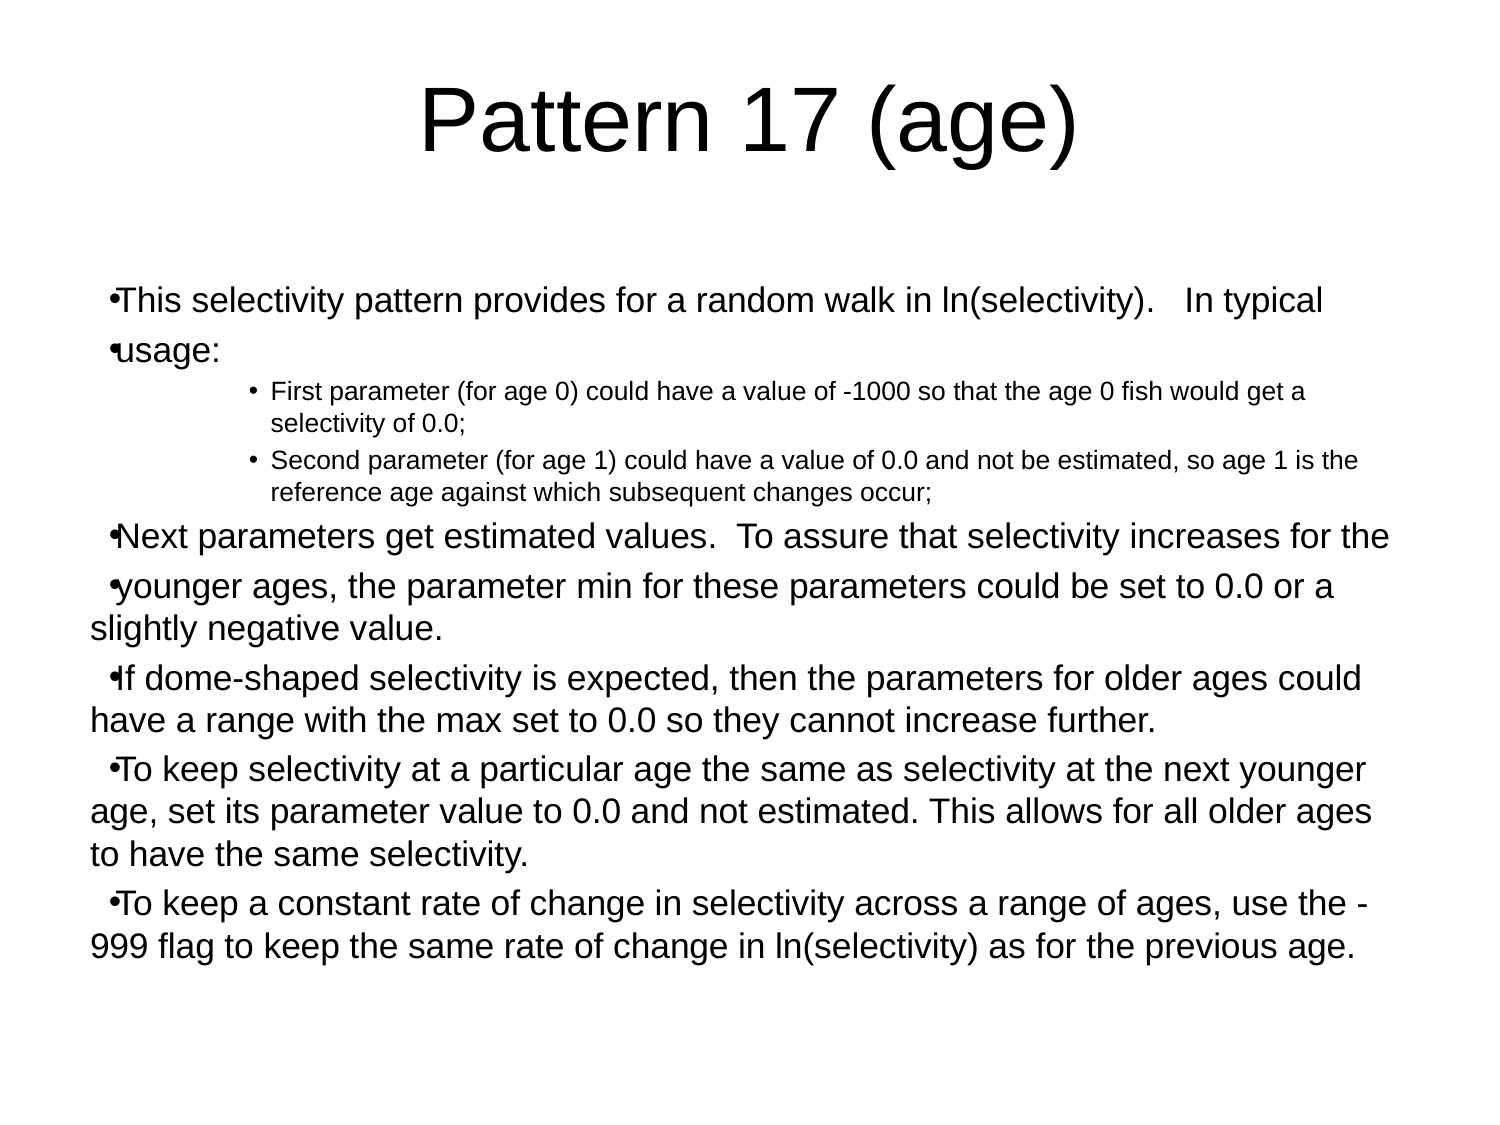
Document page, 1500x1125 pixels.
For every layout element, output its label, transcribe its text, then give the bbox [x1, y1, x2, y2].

list This selectivity pattern provides for a random walk in ln(selectivity). In typical usage: First parameter (for age 0) could have a value of -1000 so that the age 0 fish would get a selectivity of 0.0; Second parameter (for age 1) could have a value of 0.0 and not be estimated, so age 1 is the reference age against which subsequent changes occur; Next parameters get estimated values. To assure that selectivity increases for the younger ages, the parameter min for these parameters could be set to 0.0 or a slightly negative value. If dome-shaped selectivity is expected, then the parameters for older ages could have a range with the max set to 0.0 so they cannot increase further. To keep selectivity at a particular age the same as selectivity at the next younger age, set its parameter value to 0.0 and not estimated. This allows for all older ages to have the same selectivity. To keep a constant rate of change in selectivity across a range of ages, use the - 999 flag to keep the same rate of change in ln(selectivity) as for the previous age. [75, 262, 1425, 1005]
title Pattern 17 (age) [75, 45, 1425, 233]
